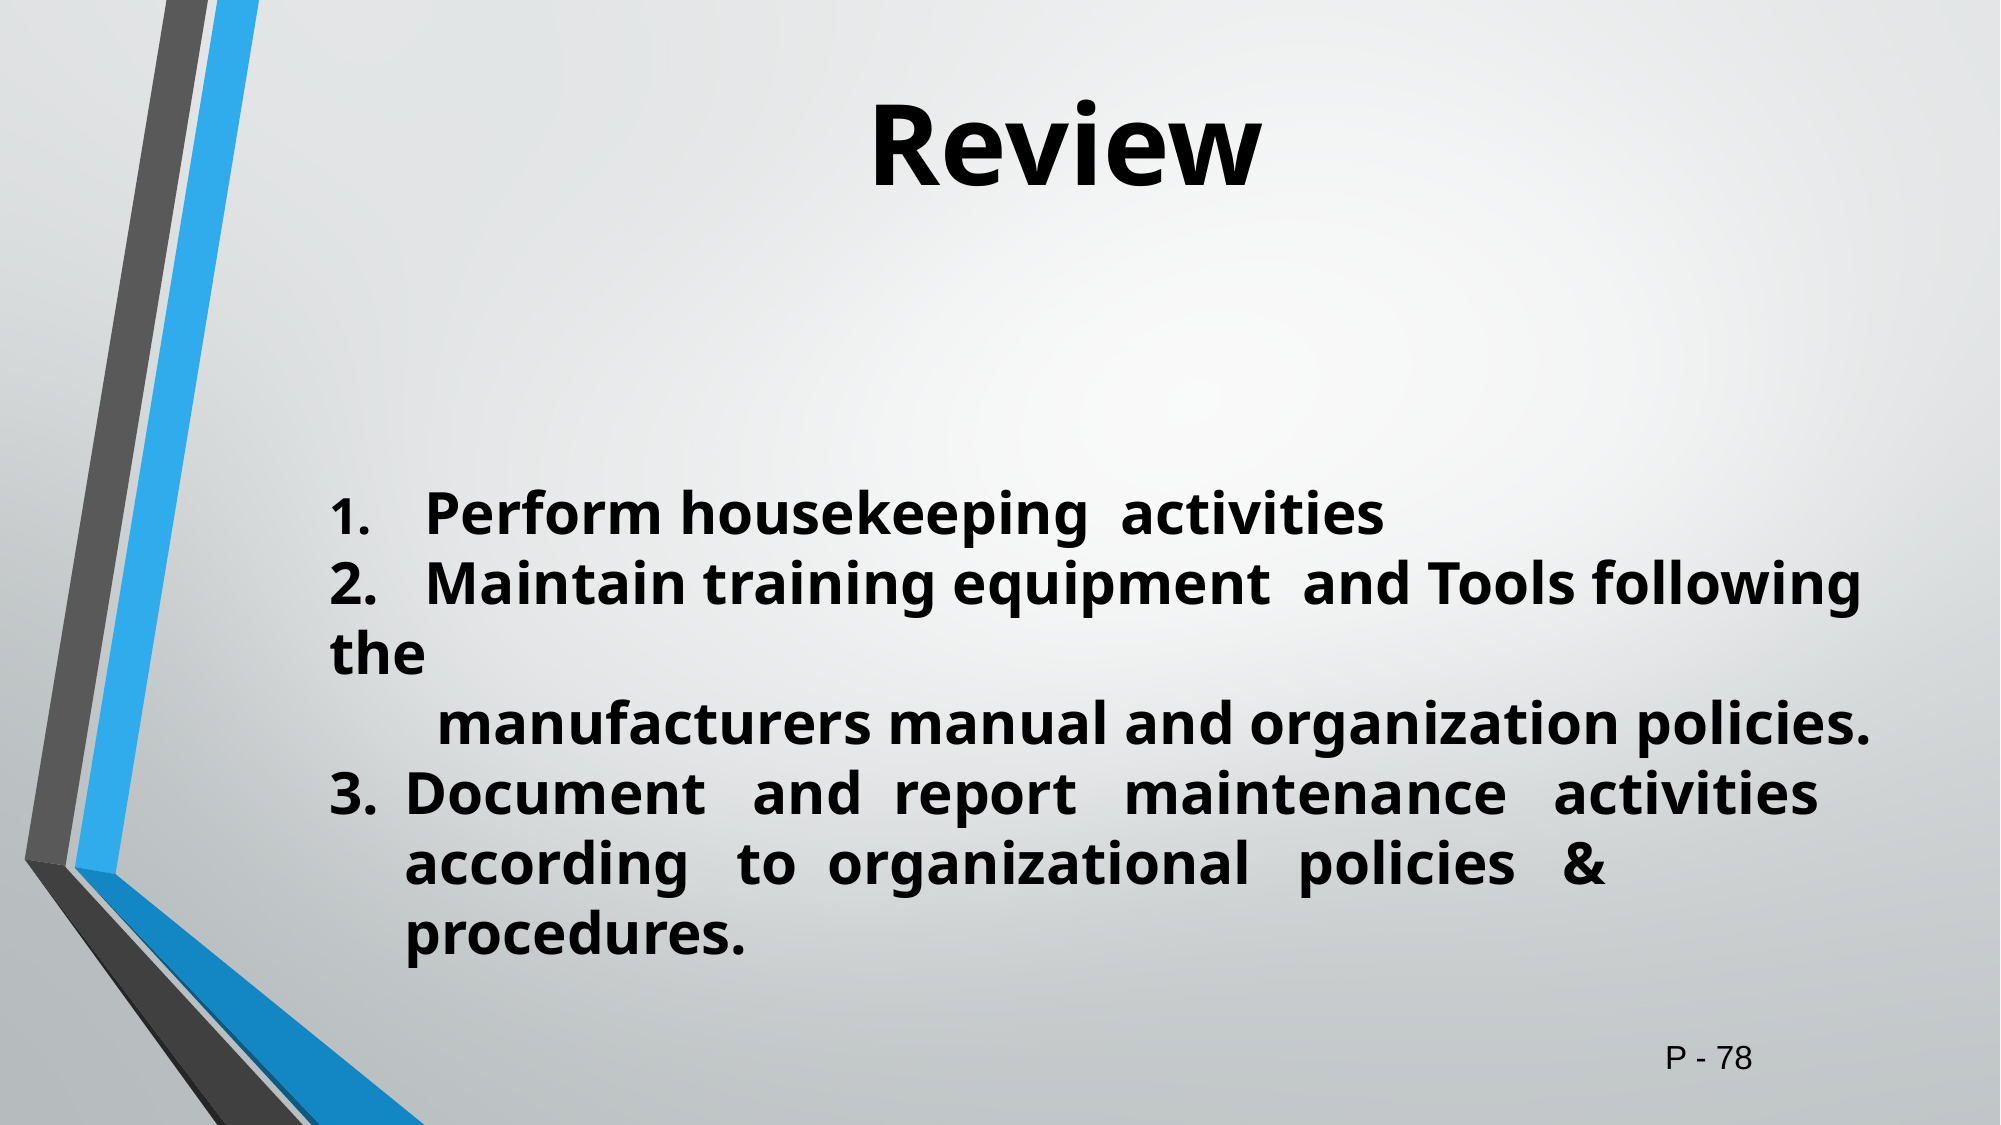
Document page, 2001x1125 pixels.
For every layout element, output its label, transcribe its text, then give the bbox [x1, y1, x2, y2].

text_box 1. Perform housekeeping activities 2. Maintain training equipment and Tools following the manufacturers manual and organization policies. Document and report maintenance activities according to organizational policies & procedures. [314, 468, 1920, 974]
title Review [243, 68, 1887, 213]
slide_number P - 78 [1650, 1017, 2000, 1096]
